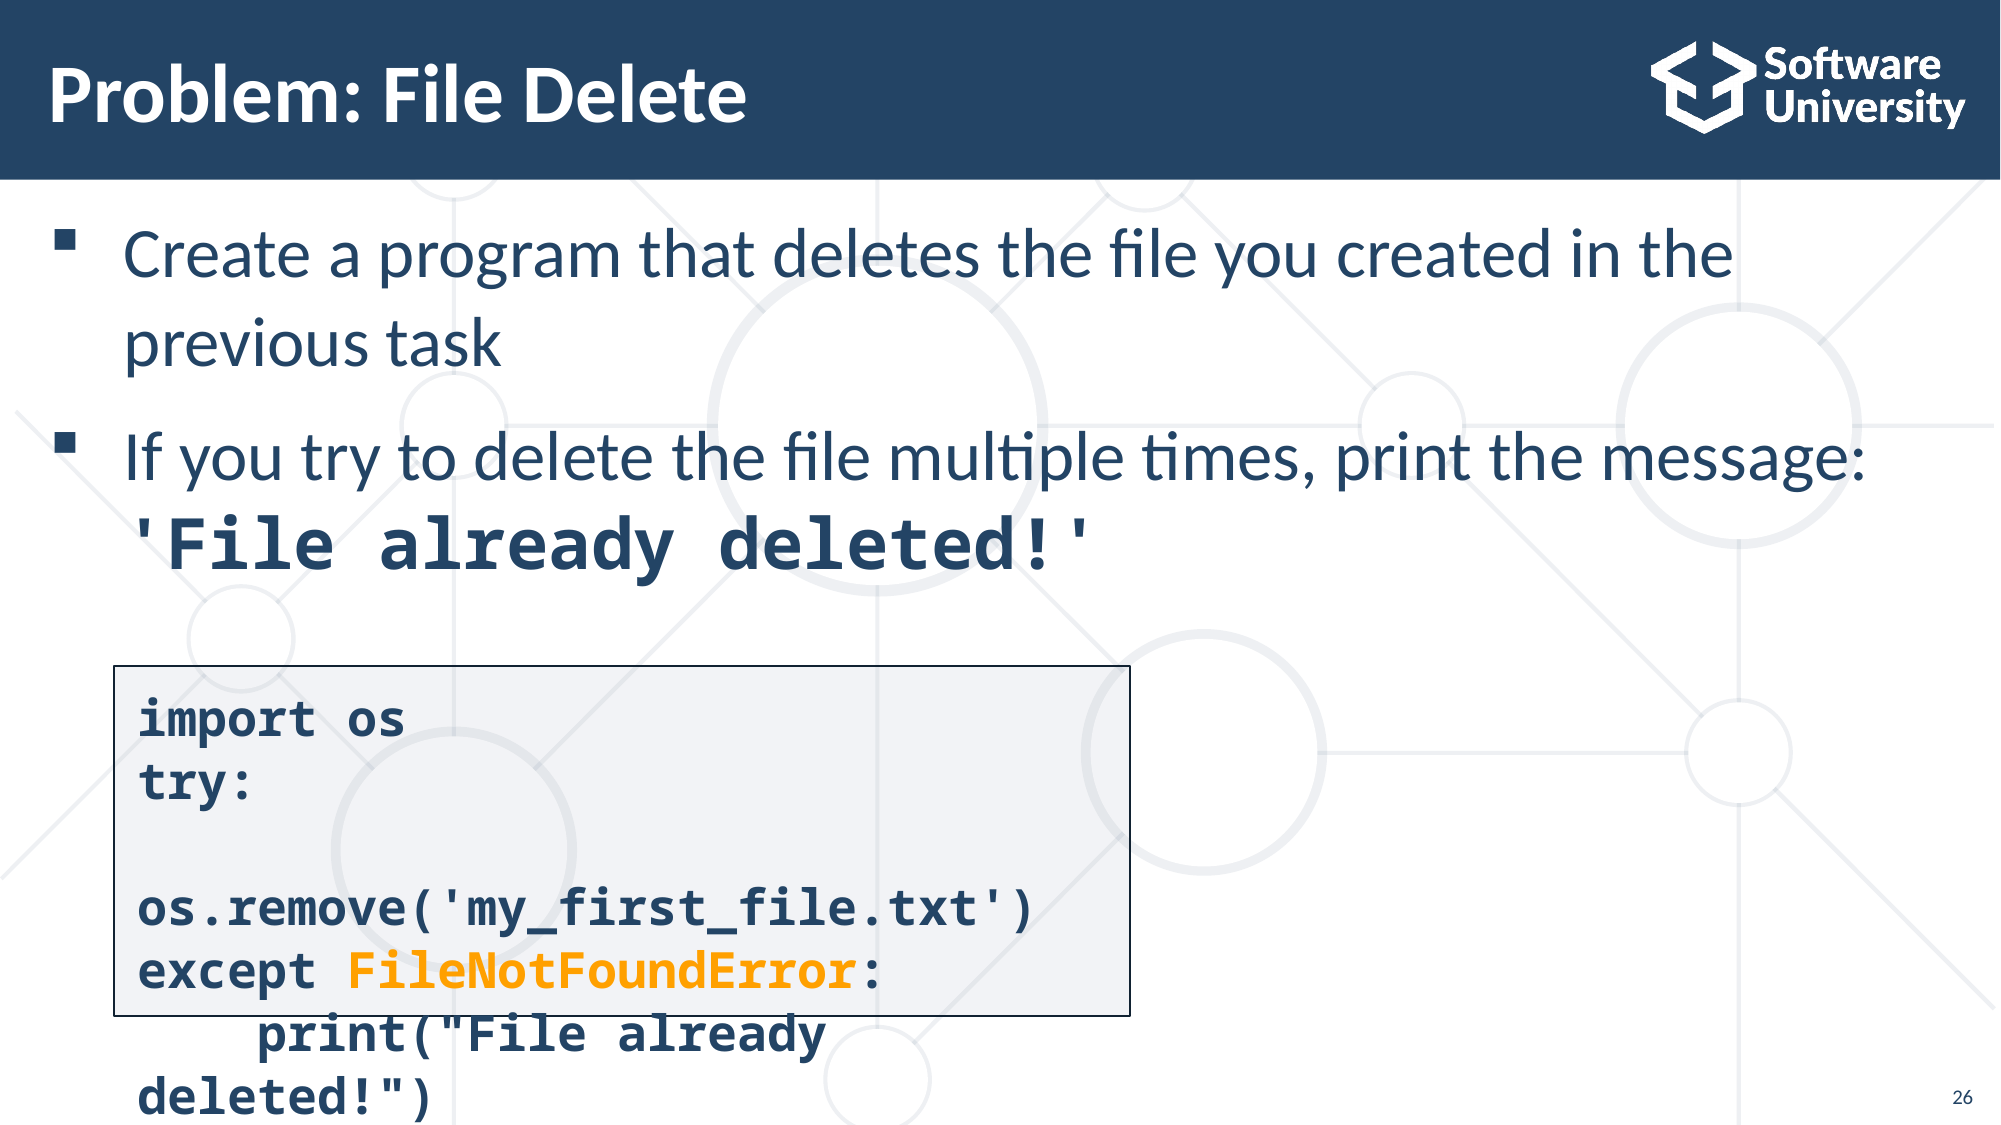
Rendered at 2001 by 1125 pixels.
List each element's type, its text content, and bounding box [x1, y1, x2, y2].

picture [1651, 41, 1966, 134]
title Problem: File Delete [31, 16, 1625, 162]
slide_number 26 [1927, 1067, 1989, 1117]
list Create a program that deletes the file you created in the previous task If you try to delete the file multiple times, print the message: 'File already deleted!' [31, 196, 1969, 1109]
list import os try: os.remove('my_first_file.txt') except FileNotFoundError: print("File already deleted!") [113, 665, 1131, 1017]
